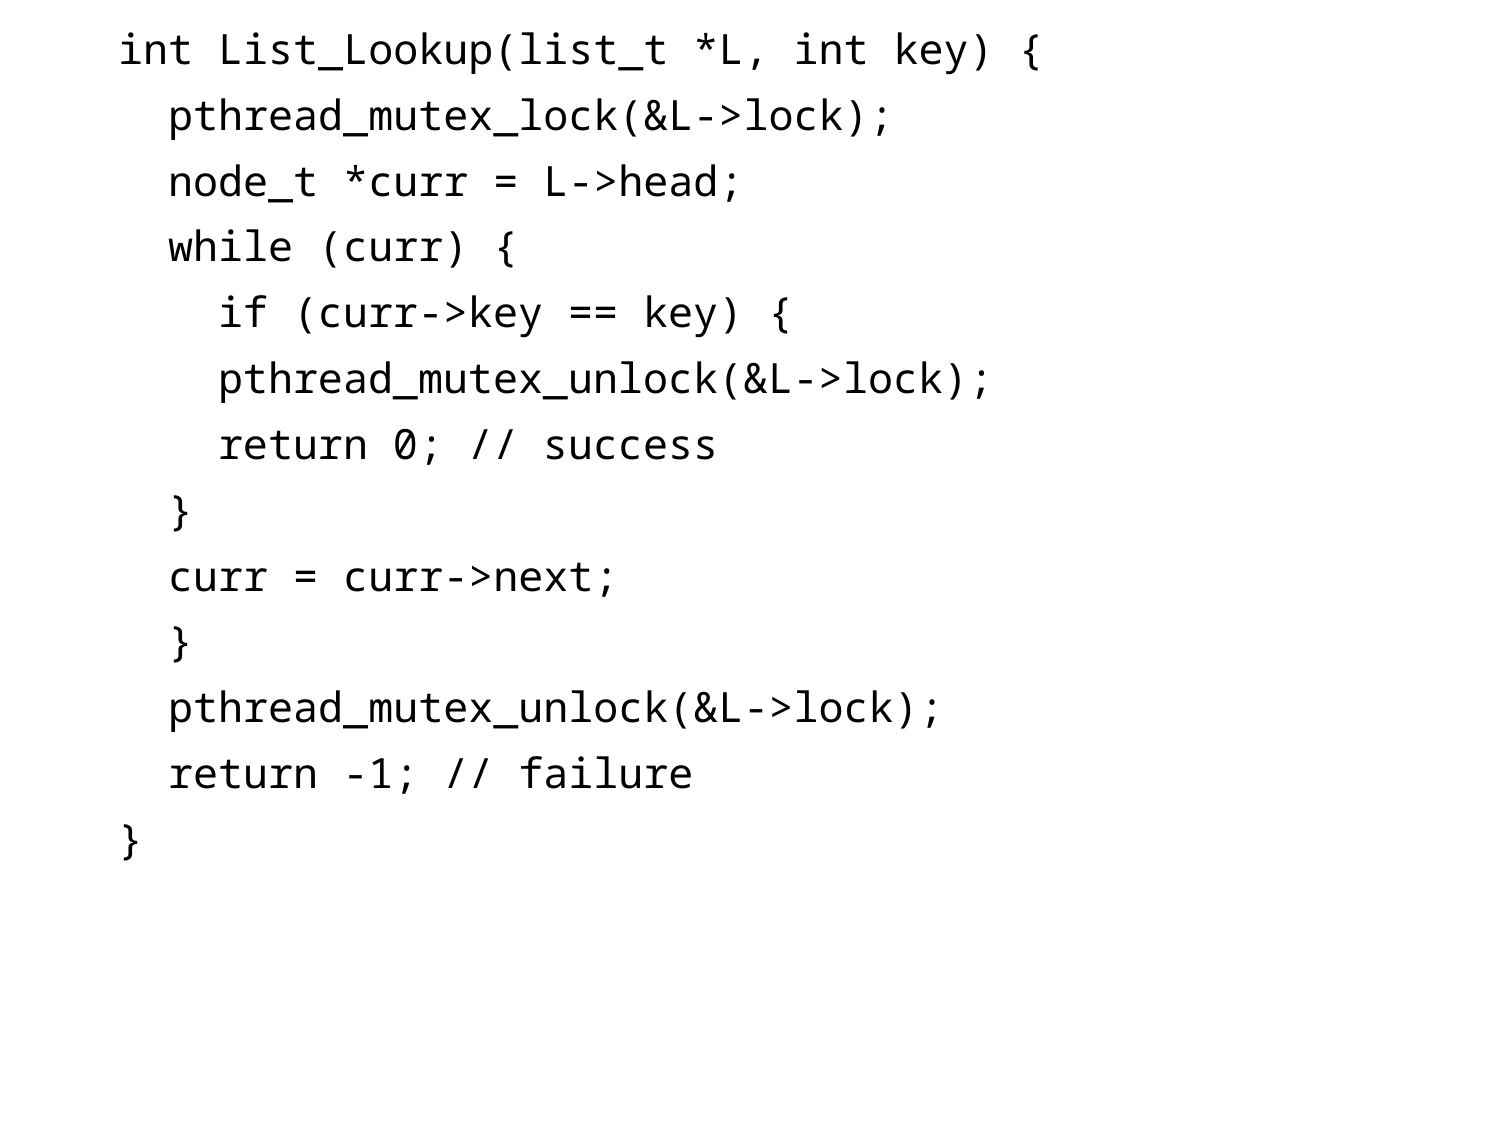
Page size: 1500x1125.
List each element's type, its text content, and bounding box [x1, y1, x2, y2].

list int List_Lookup(list_t *L, int key) { pthread_mutex_lock(&L->lock); node_t *curr = L->head; while (curr) { if (curr->key == key) { pthread_mutex_unlock(&L->lock); return 0; // success } curr = curr->next; } pthread_mutex_unlock(&L->lock); return -1; // failure } [103, 20, 1500, 1014]
